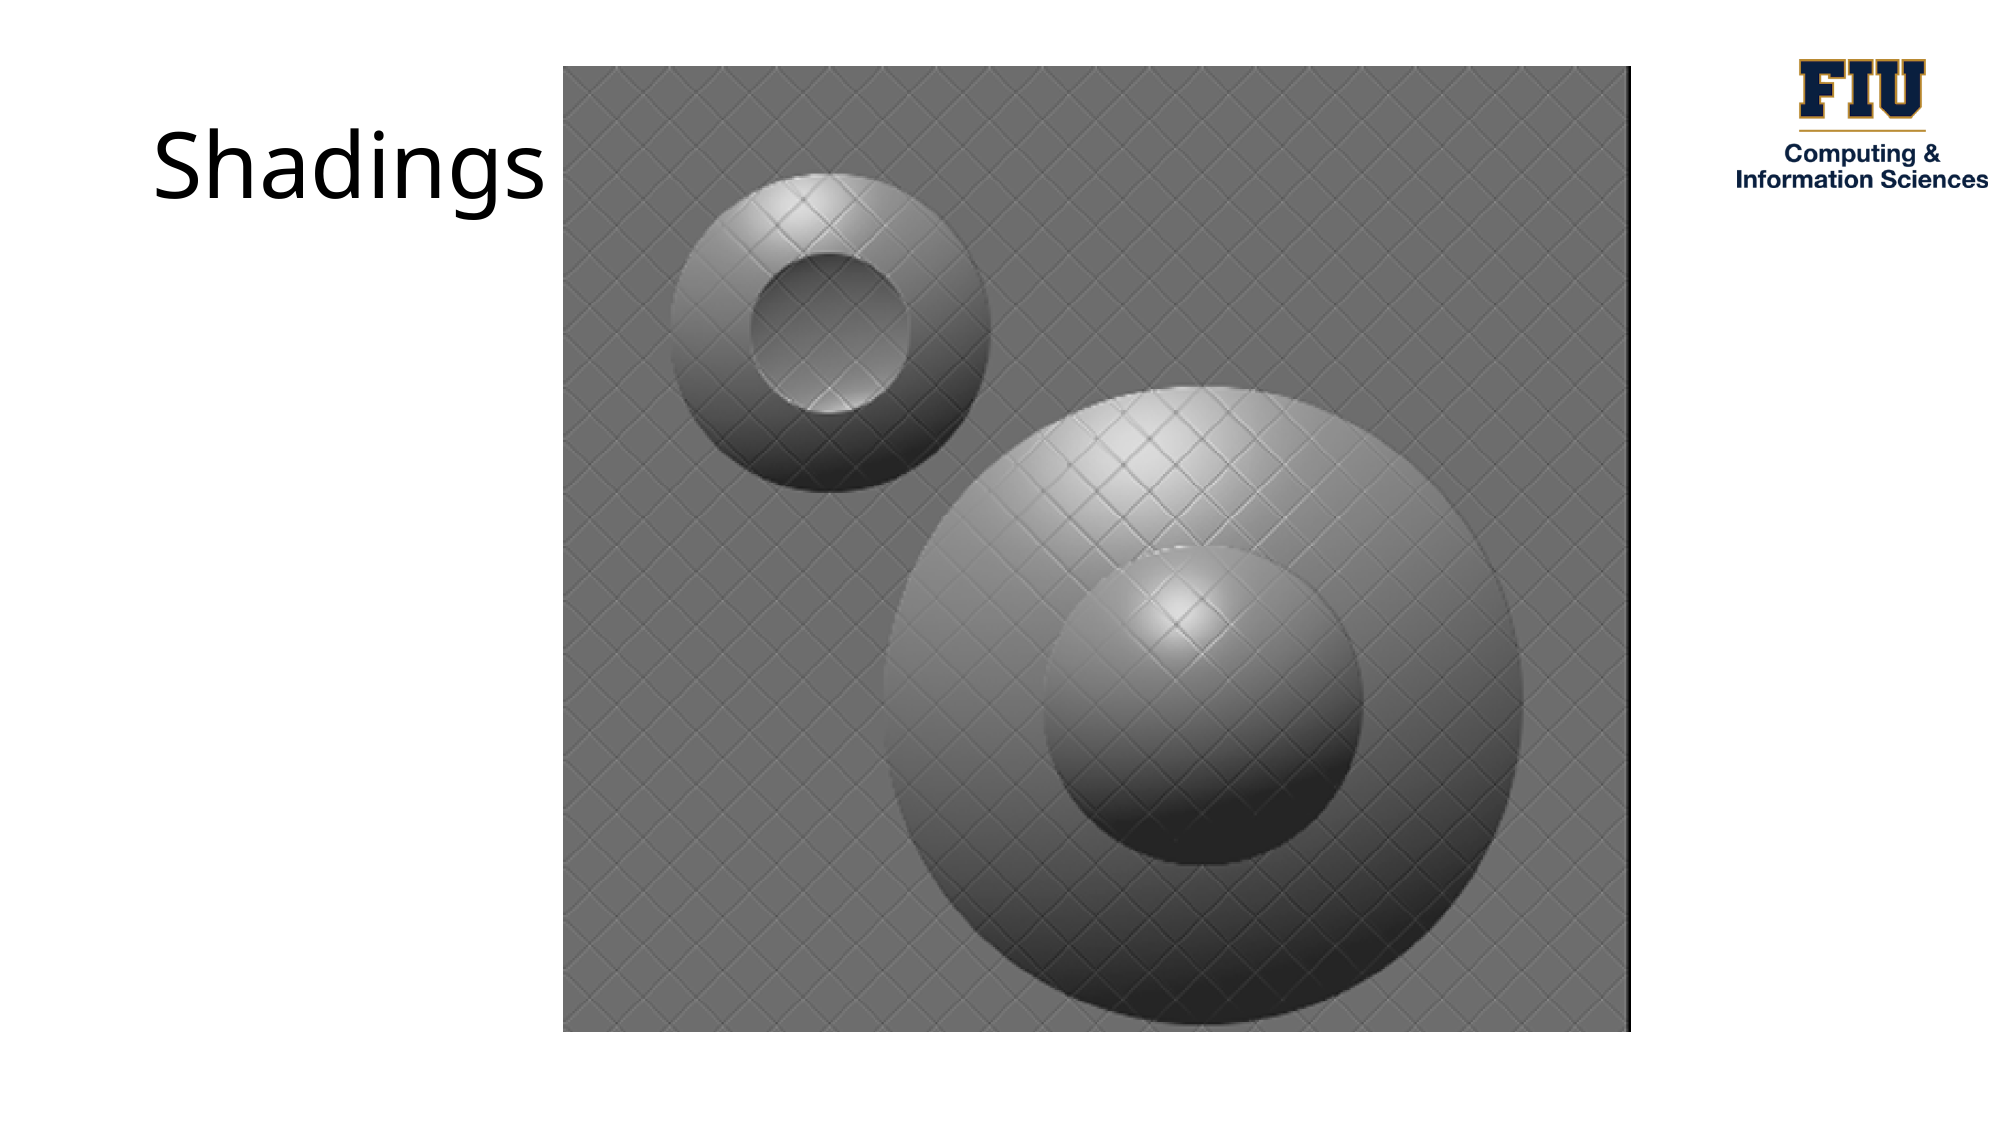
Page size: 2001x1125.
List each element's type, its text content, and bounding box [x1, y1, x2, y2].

title Shadings [137, 59, 556, 278]
title Shadings [1667, 59, 1863, 278]
picture [1863, 59, 1988, 188]
picture [556, 59, 1667, 1032]
